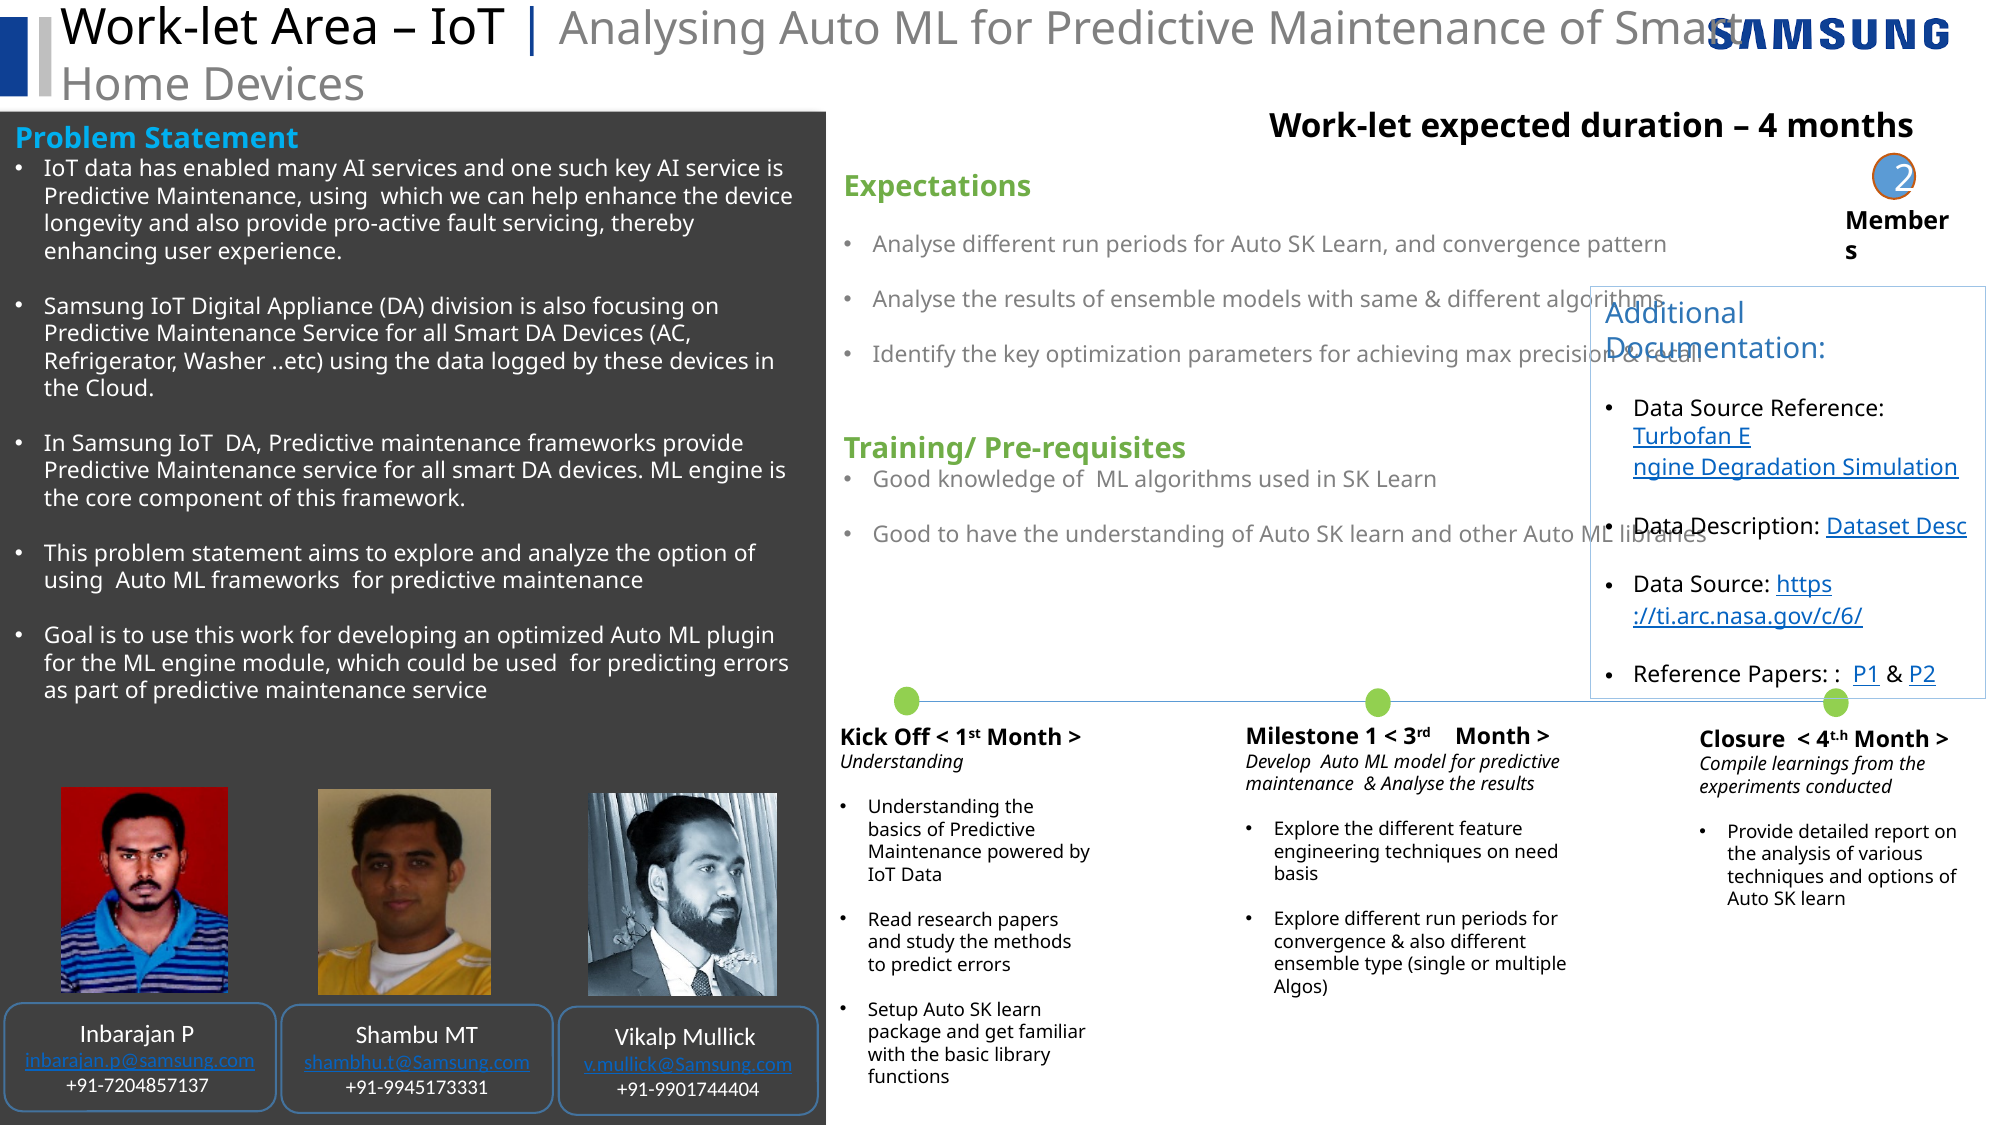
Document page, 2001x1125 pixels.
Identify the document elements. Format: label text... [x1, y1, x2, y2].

text_box Problem Statement IoT data has enabled many AI services and one such key AI service is Predictive Maintenance, using which we can help enhance the device longevity and also provide pro-active fault servicing, thereby enhancing user experience. Samsung IoT Digital Appliance (DA) division is also focusing on Predictive Maintenance Service for all Smart DA Devices (AC, Refrigerator, Washer ..etc) using the data logged by these devices in the Cloud. In Samsung IoT DA, Predictive maintenance frameworks provide Predictive Maintenance service for all smart DA devices. ML engine is the core component of this framework. This problem statement aims to explore and analyze the option of using Auto ML frameworks for predictive maintenance Goal is to use this work for developing an optimized Auto ML plugin for the ML engine module, which could be used for predicting errors as part of predictive maintenance service [0, 111, 818, 711]
text_box Expectations Analyse different run periods for Auto SK Learn, and convergence pattern Analyse the results of ensemble models with same & different algorithms Identify the key optimization parameters for achieving max precision & recall Training/ Pre-requisites Good knowledge of ML algorithms used in SK Learn Good to have the understanding of Auto SK learn and other Auto ML libraries [828, 160, 1967, 555]
text_box Kick Off < 1st Month > Understanding Understanding the basics of Predictive Maintenance powered by IoT Data Read research papers and study the methods to predict errors Setup Auto SK learn package and get familiar with the basic library functions [825, 715, 1107, 1095]
picture [318, 789, 491, 995]
text_box Inbarajan P inbarajan.p@samsung.com +91-7204857137 [3, 1002, 277, 1113]
text_box 2 [1872, 152, 1917, 197]
text_box Closure < 4t.h Month > Compile learnings from the experiments conducted Provide detailed report on the analysis of various techniques and options of Auto SK learn [1684, 717, 1977, 940]
text_box Additional Documentation: Data Source Reference: Turbofan Engine Degradation Simulation Data Description: Dataset Desc Data Source: https://ti.arc.nasa.gov/c/6/ Reference Papers: : P1 & P2 [1590, 286, 1986, 699]
picture [587, 793, 777, 996]
text_box Vikalp Mullick v.mullick@Samsung.com +91-9901744404 [557, 1005, 819, 1116]
text_box [0, 117, 827, 1125]
text_box [0, 16, 29, 97]
picture [1655, 2, 2000, 65]
text_box Shambu MT shambhu.t@Samsung.com +91-9945173331 [280, 1003, 554, 1114]
text_box Milestone 1 < 3rd Month > Develop Auto ML model for predictive maintenance & Analyse the results Explore the different feature engineering techniques on need basis Explore different run periods for convergence & also different ensemble type (single or multiple Algos) [1230, 717, 1587, 1005]
text_box [38, 16, 52, 97]
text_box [893, 686, 1849, 717]
text_box Work-let expected duration – 4 months [1254, 96, 1930, 151]
text_box Members [1830, 197, 1967, 272]
picture [61, 787, 228, 993]
text_box Work-let Area – IoT | Analysing Auto ML for Predictive Maintenance of Smart Home Devices [45, 0, 1898, 117]
